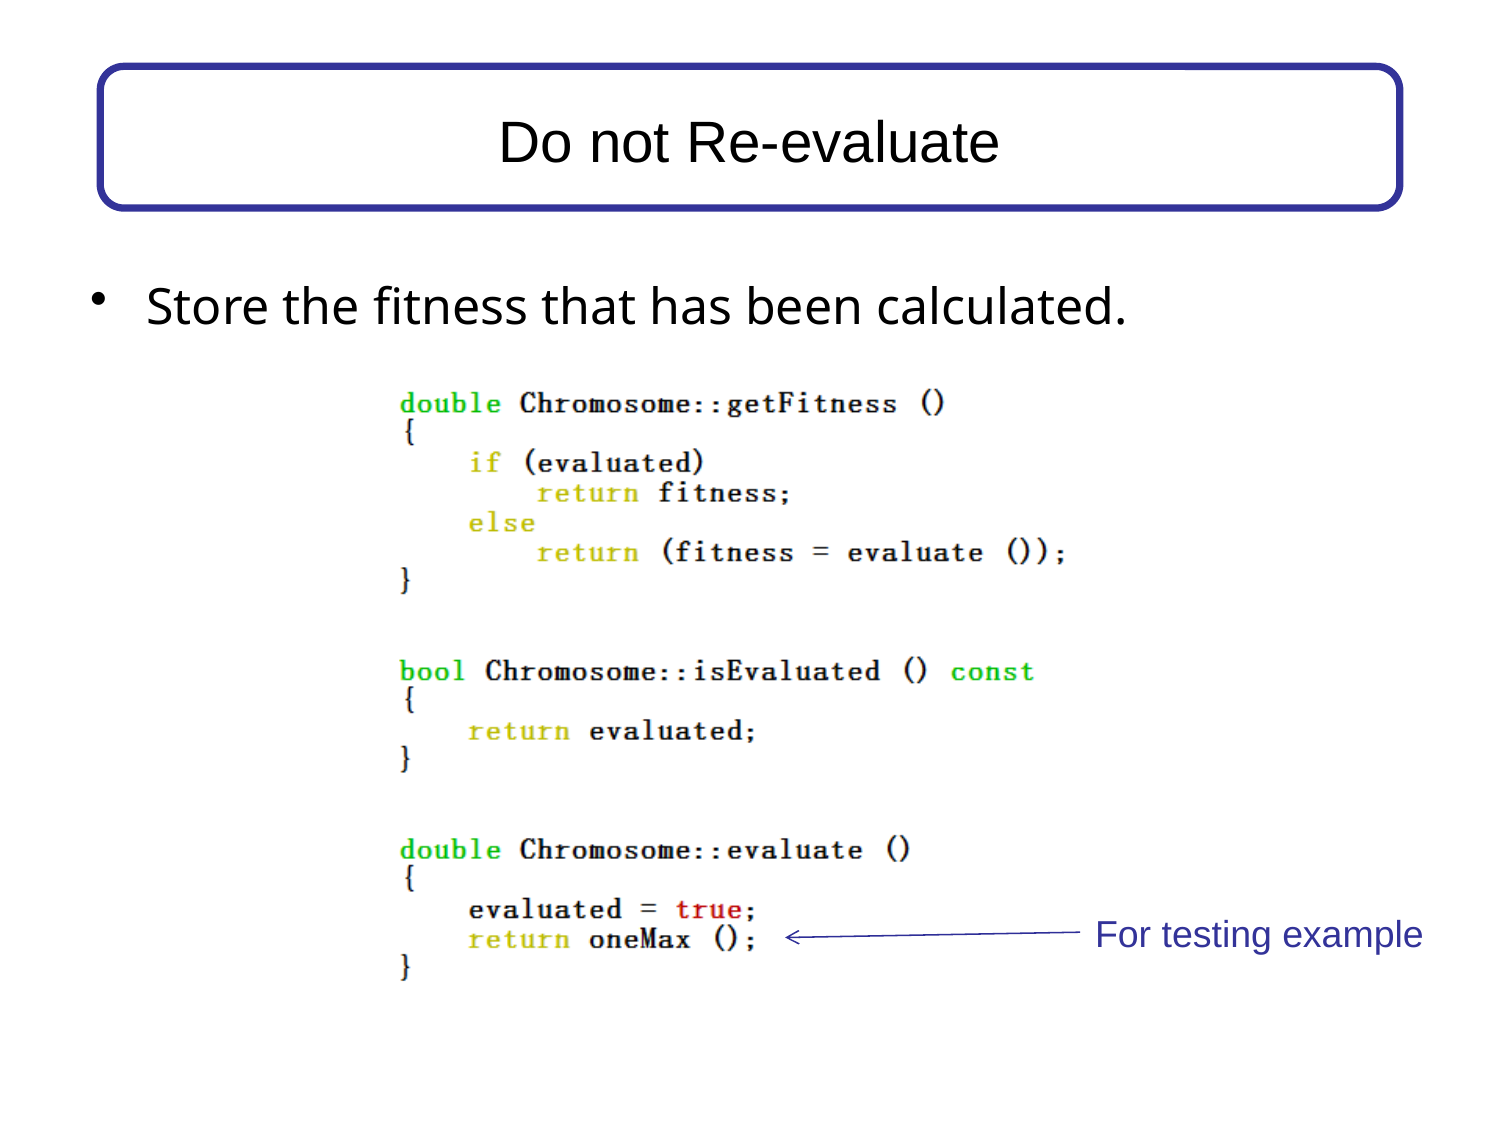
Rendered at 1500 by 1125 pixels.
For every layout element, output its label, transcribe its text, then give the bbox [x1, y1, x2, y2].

text_box For testing example [1082, 902, 1439, 963]
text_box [784, 932, 1079, 938]
picture [398, 386, 1079, 992]
list Store the fitness that has been calculated. [75, 267, 1425, 1005]
title Do not Re-evaluate [75, 45, 1425, 233]
